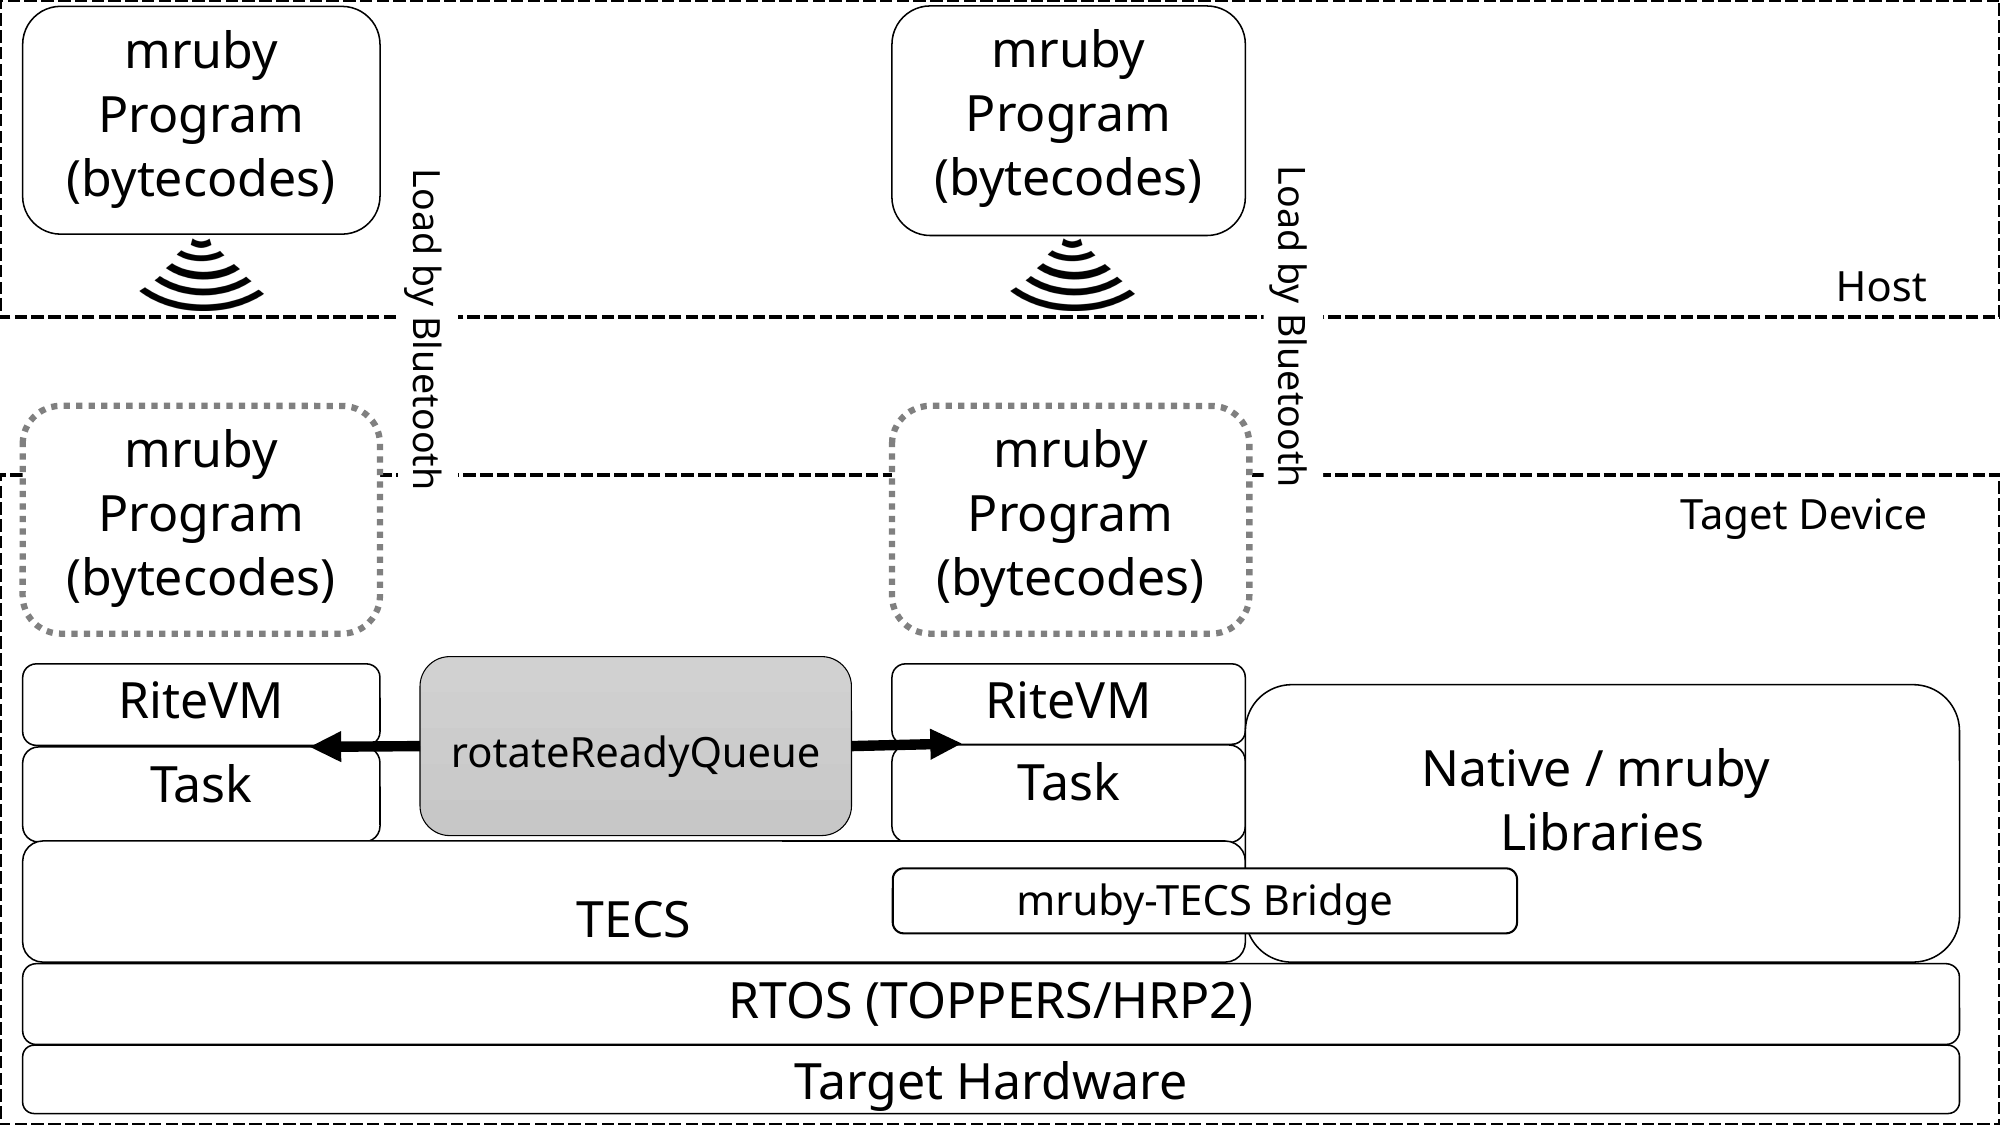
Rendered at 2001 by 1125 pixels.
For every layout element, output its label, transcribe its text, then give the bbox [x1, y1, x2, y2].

text_box [0, 474, 2000, 1125]
picture [1011, 212, 1135, 337]
text_box Load by Bluetooth [1263, 151, 1324, 503]
text_box mruby Program (bytecodes) [891, 405, 1250, 634]
text_box Load by Bluetooth [398, 153, 458, 506]
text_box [851, 743, 962, 747]
text_box mruby Program (bytecodes) [22, 405, 381, 634]
picture [140, 212, 264, 337]
text_box [0, 0, 2000, 318]
